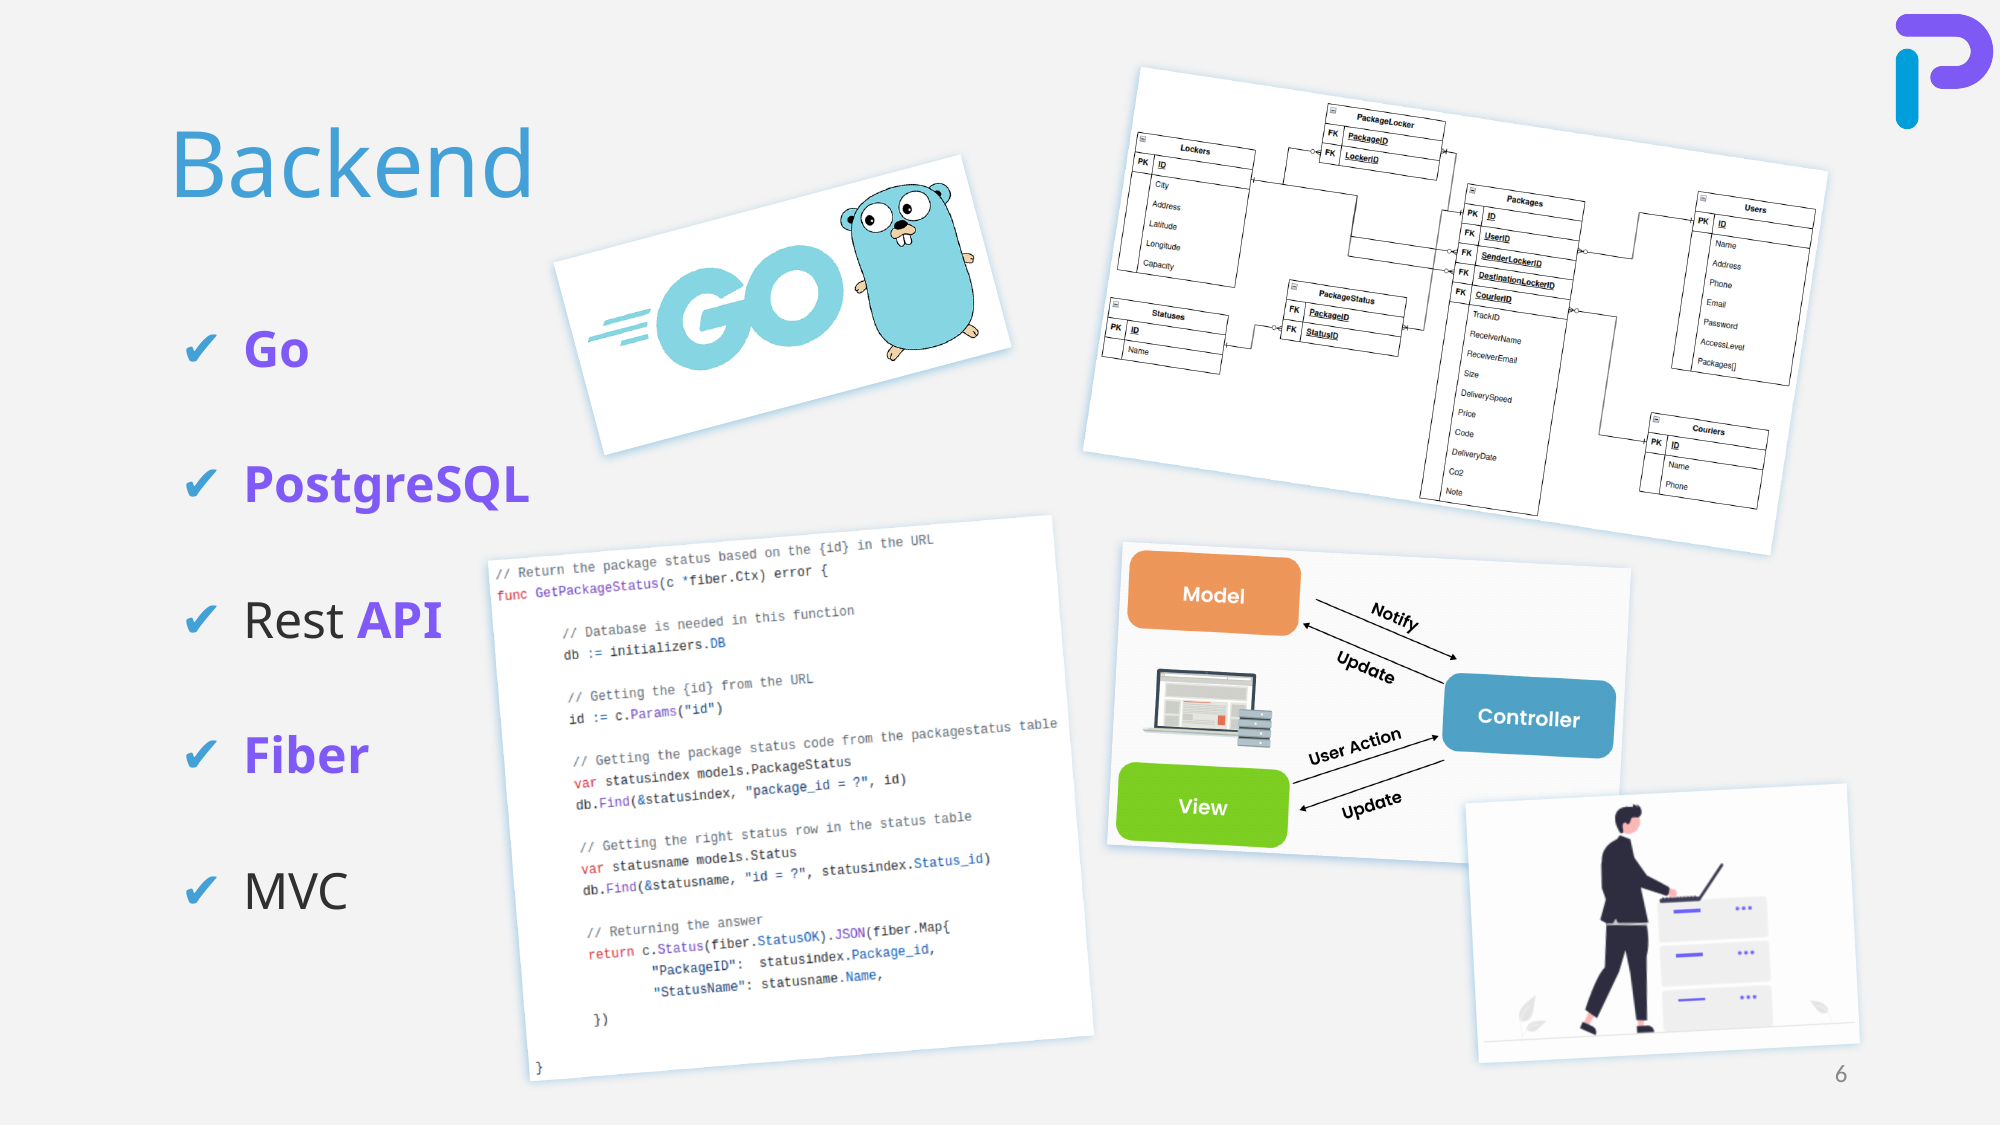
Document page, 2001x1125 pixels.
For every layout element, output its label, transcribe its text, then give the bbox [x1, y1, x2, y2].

text_box Backend [153, 97, 1075, 223]
picture [1876, 0, 2000, 136]
picture [1107, 541, 1859, 1063]
slide_number ‹#› [1412, 1042, 1863, 1103]
picture [553, 154, 1012, 456]
subtitle Go PostgreSQL Rest API Fiber MVC [153, 321, 888, 979]
picture [1084, 67, 1827, 555]
picture [488, 515, 1093, 1081]
